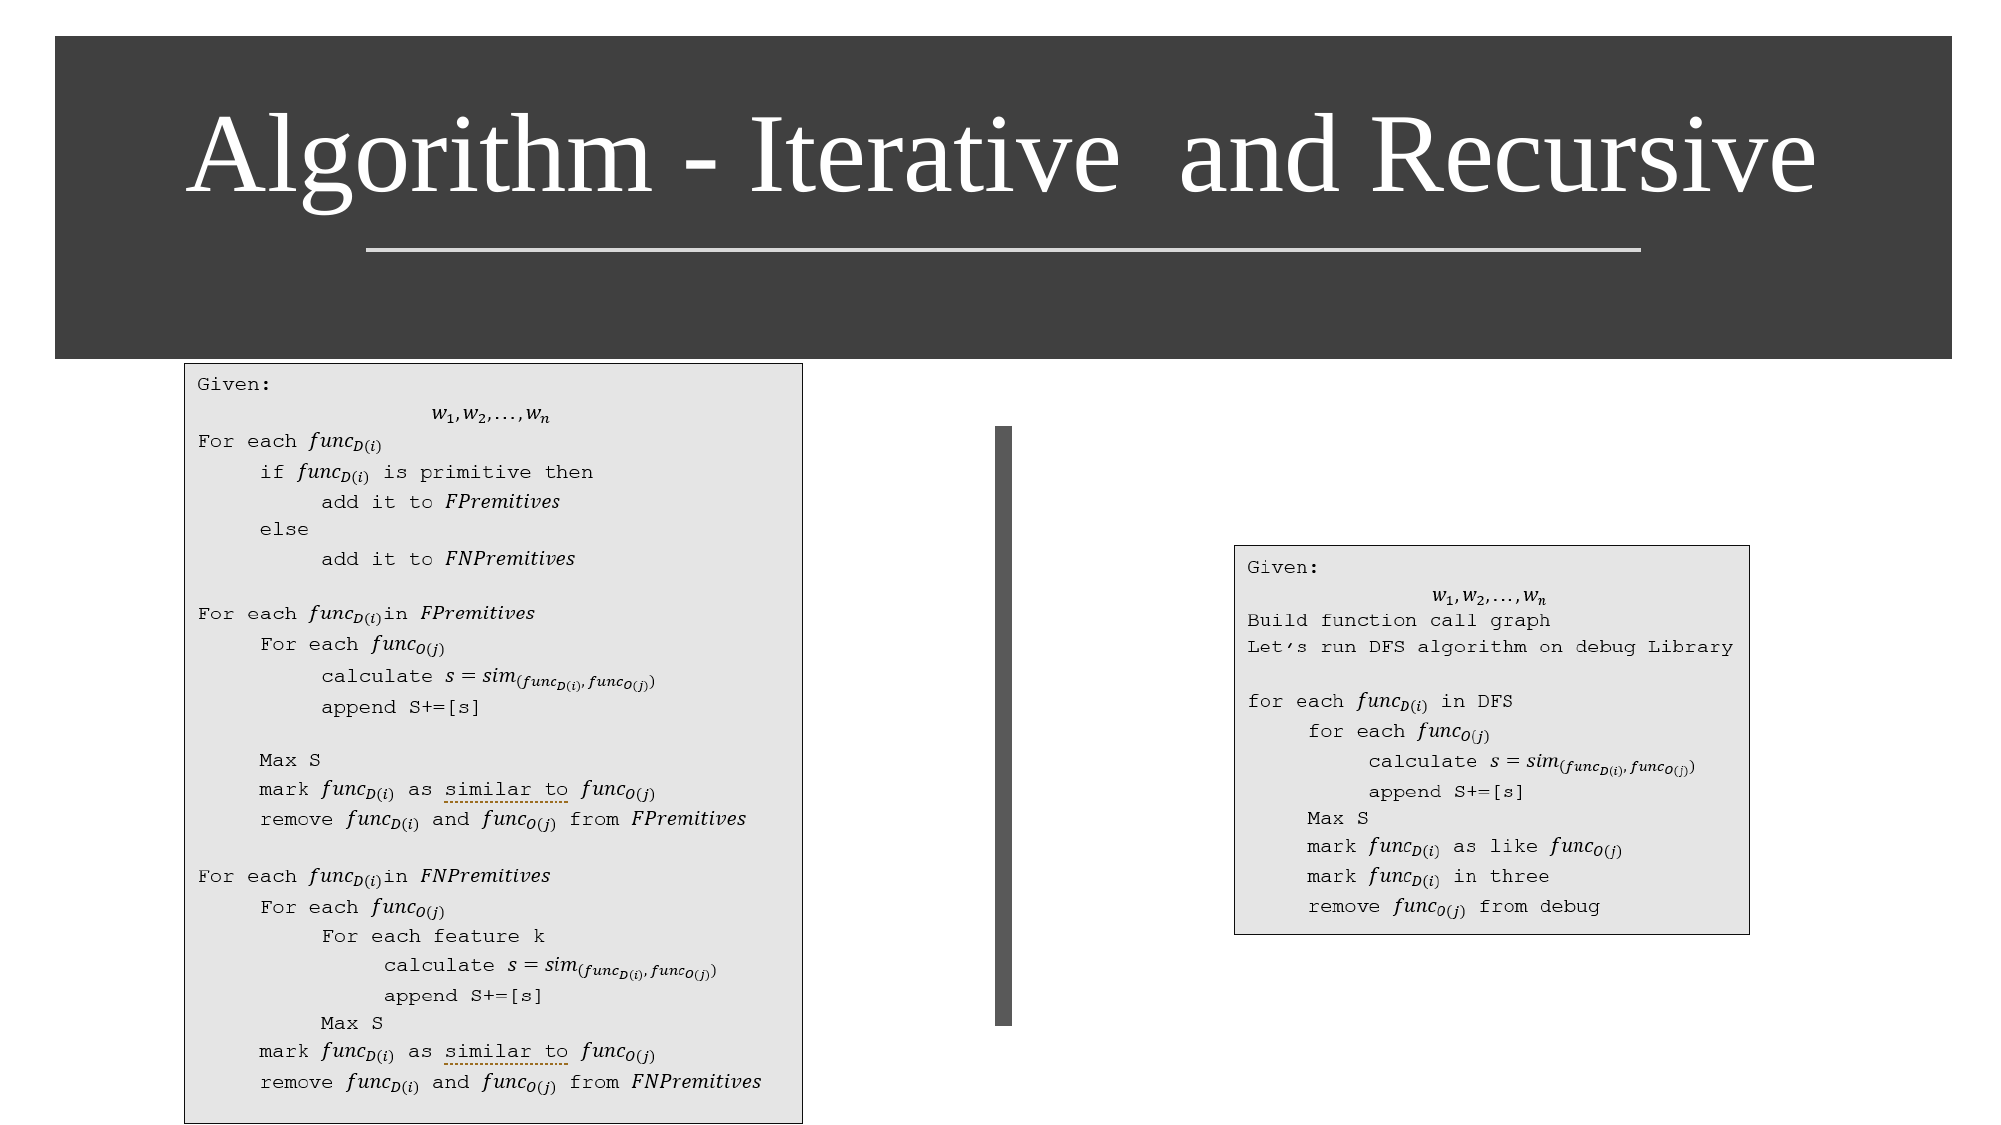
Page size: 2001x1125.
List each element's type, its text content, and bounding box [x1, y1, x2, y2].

picture [1230, 543, 1751, 937]
picture [182, 361, 804, 1125]
text_box [64, 45, 1942, 350]
title Algorithm - Iterative and Recursive [89, 71, 1917, 224]
